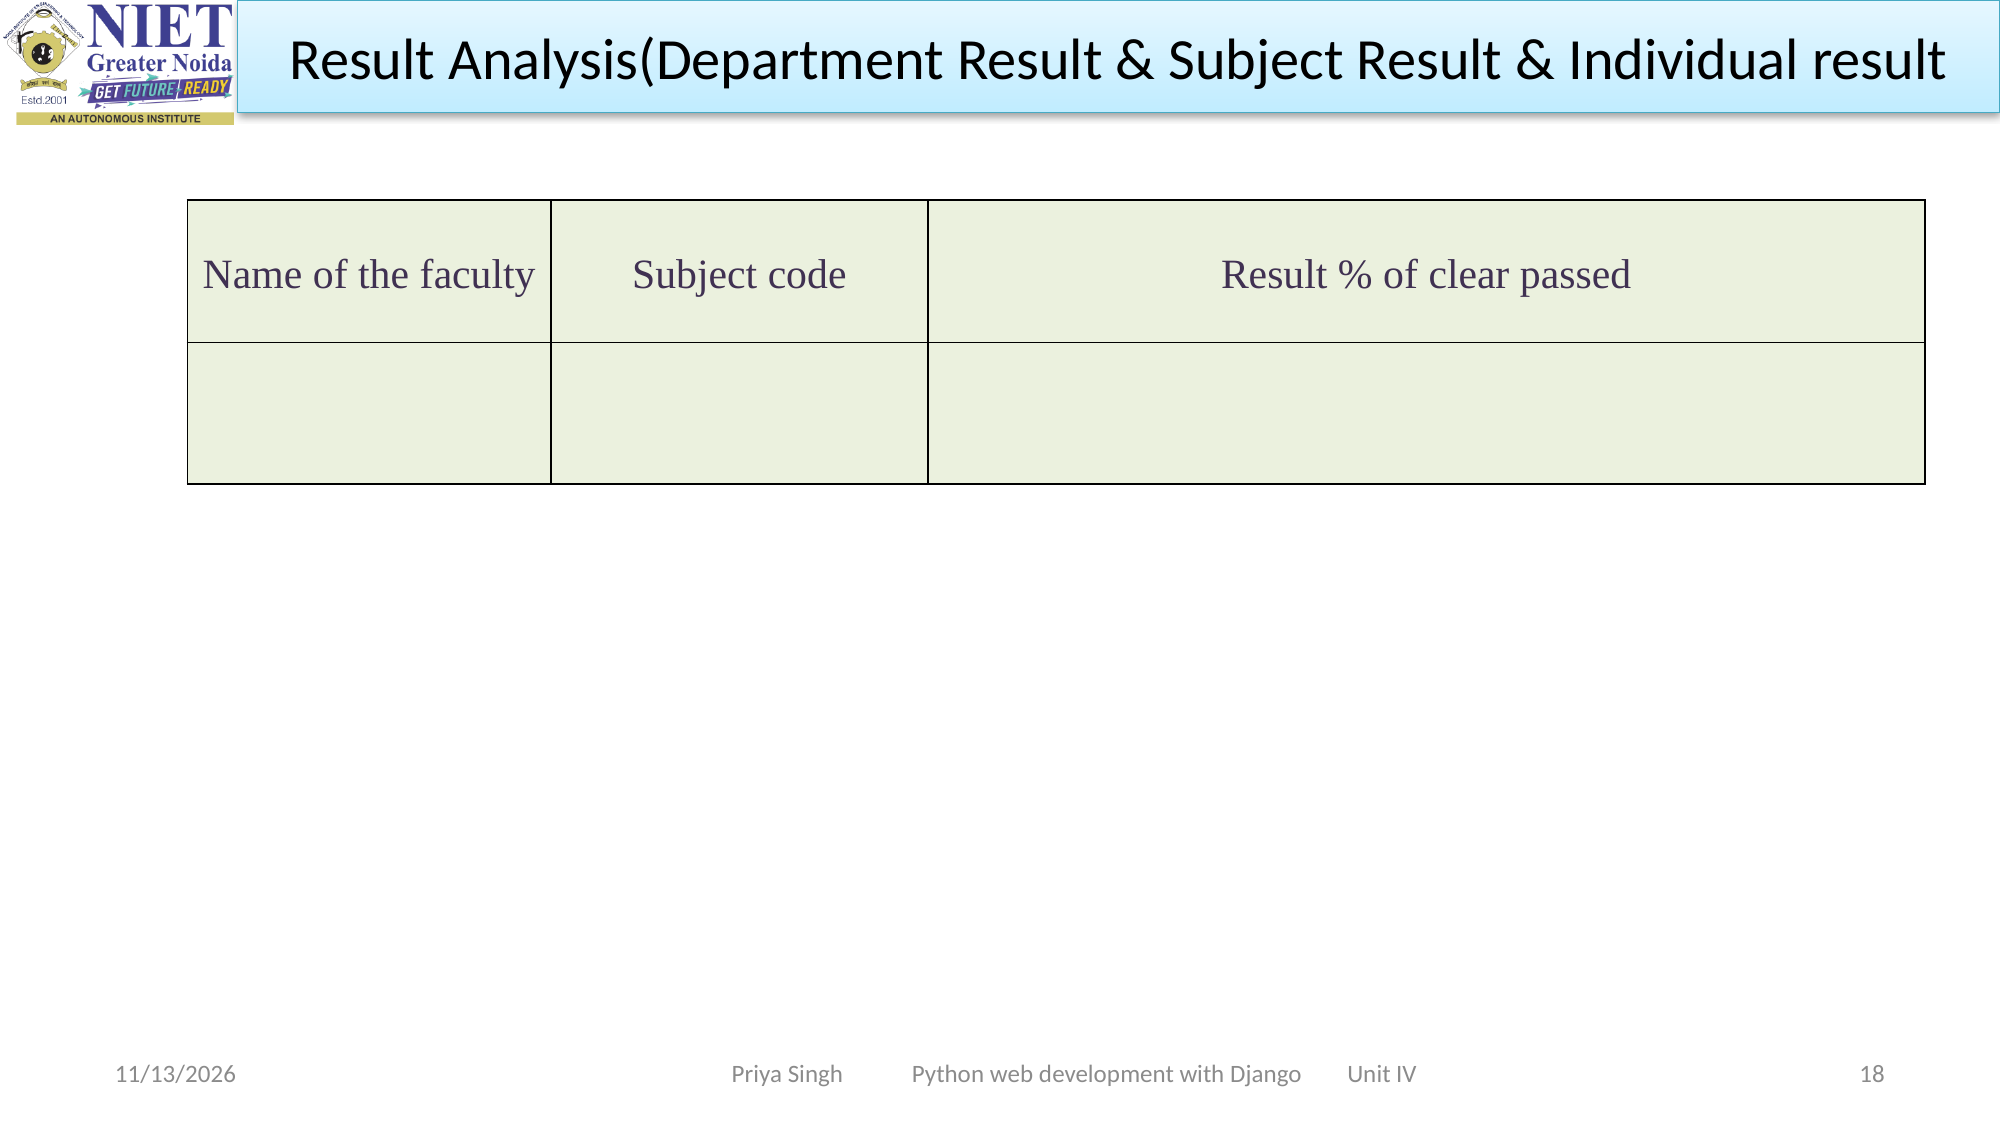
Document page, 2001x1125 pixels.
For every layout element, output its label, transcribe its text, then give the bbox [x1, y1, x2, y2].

table_cell [552, 343, 927, 483]
table_header Subject code [552, 201, 927, 342]
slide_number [99, 1042, 567, 1103]
table_cell [929, 343, 1924, 483]
picture [3, 2, 234, 125]
footer Priya Singh Python web development with Django Unit IV [662, 1042, 1433, 1103]
slide_number 18 [1433, 1042, 1900, 1103]
table_header Name of the faculty [188, 201, 550, 342]
table_cell [188, 343, 550, 483]
table_header Result % of clear passed [929, 201, 1924, 342]
text_box Result Analysis(Department Result & Subject Result & Individual result [237, 0, 2000, 113]
